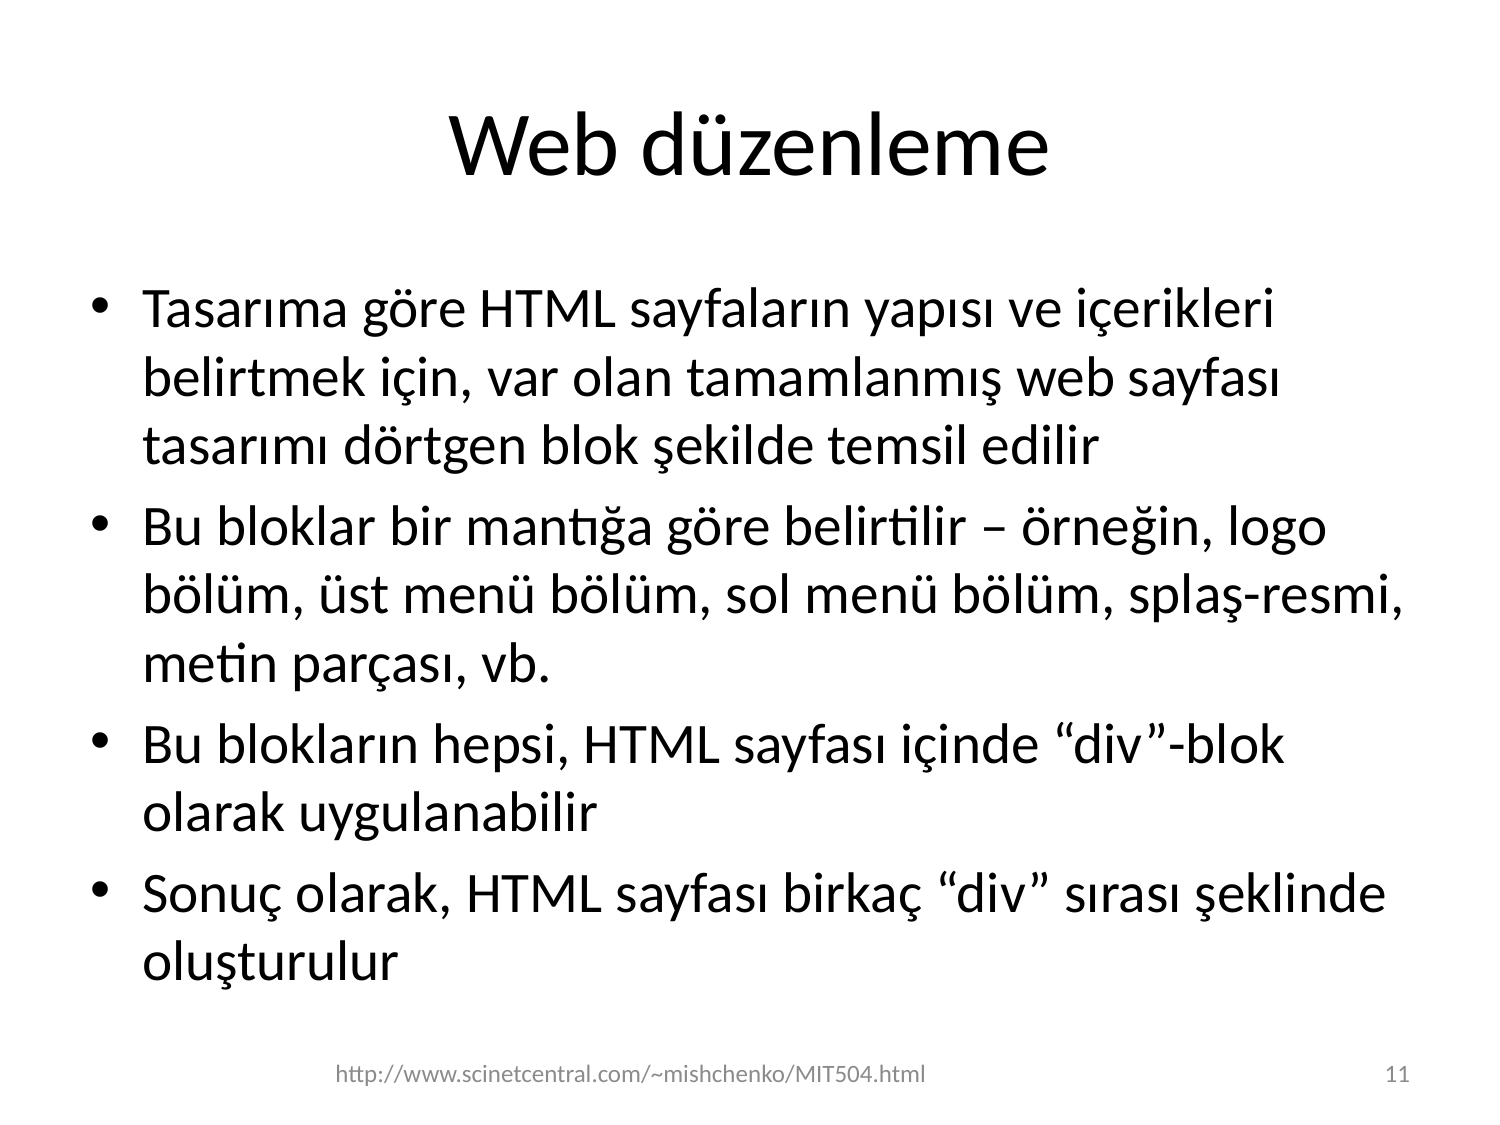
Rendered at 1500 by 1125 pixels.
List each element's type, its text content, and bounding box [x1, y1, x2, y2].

slide_number 11 [1074, 1042, 1425, 1103]
footer http://www.scinetcentral.com/~mishchenko/MIT504.html [275, 1042, 988, 1103]
title Web düzenleme [75, 45, 1425, 233]
list Tasarıma göre HTML sayfaların yapısı ve içerikleri belirtmek için, var olan tamamlanmış web sayfası tasarımı dörtgen blok şekilde temsil edilir Bu bloklar bir mantığa göre belirtilir – örneğin, logo bölüm, üst menü bölüm, sol menü bölüm, splaş-resmi, metin parçası, vb. Bu blokların hepsi, HTML sayfası içinde “div”-blok olarak uygulanabilir Sonuç olarak, HTML sayfası birkaç “div” sırası şeklinde oluşturulur [75, 262, 1425, 1005]
